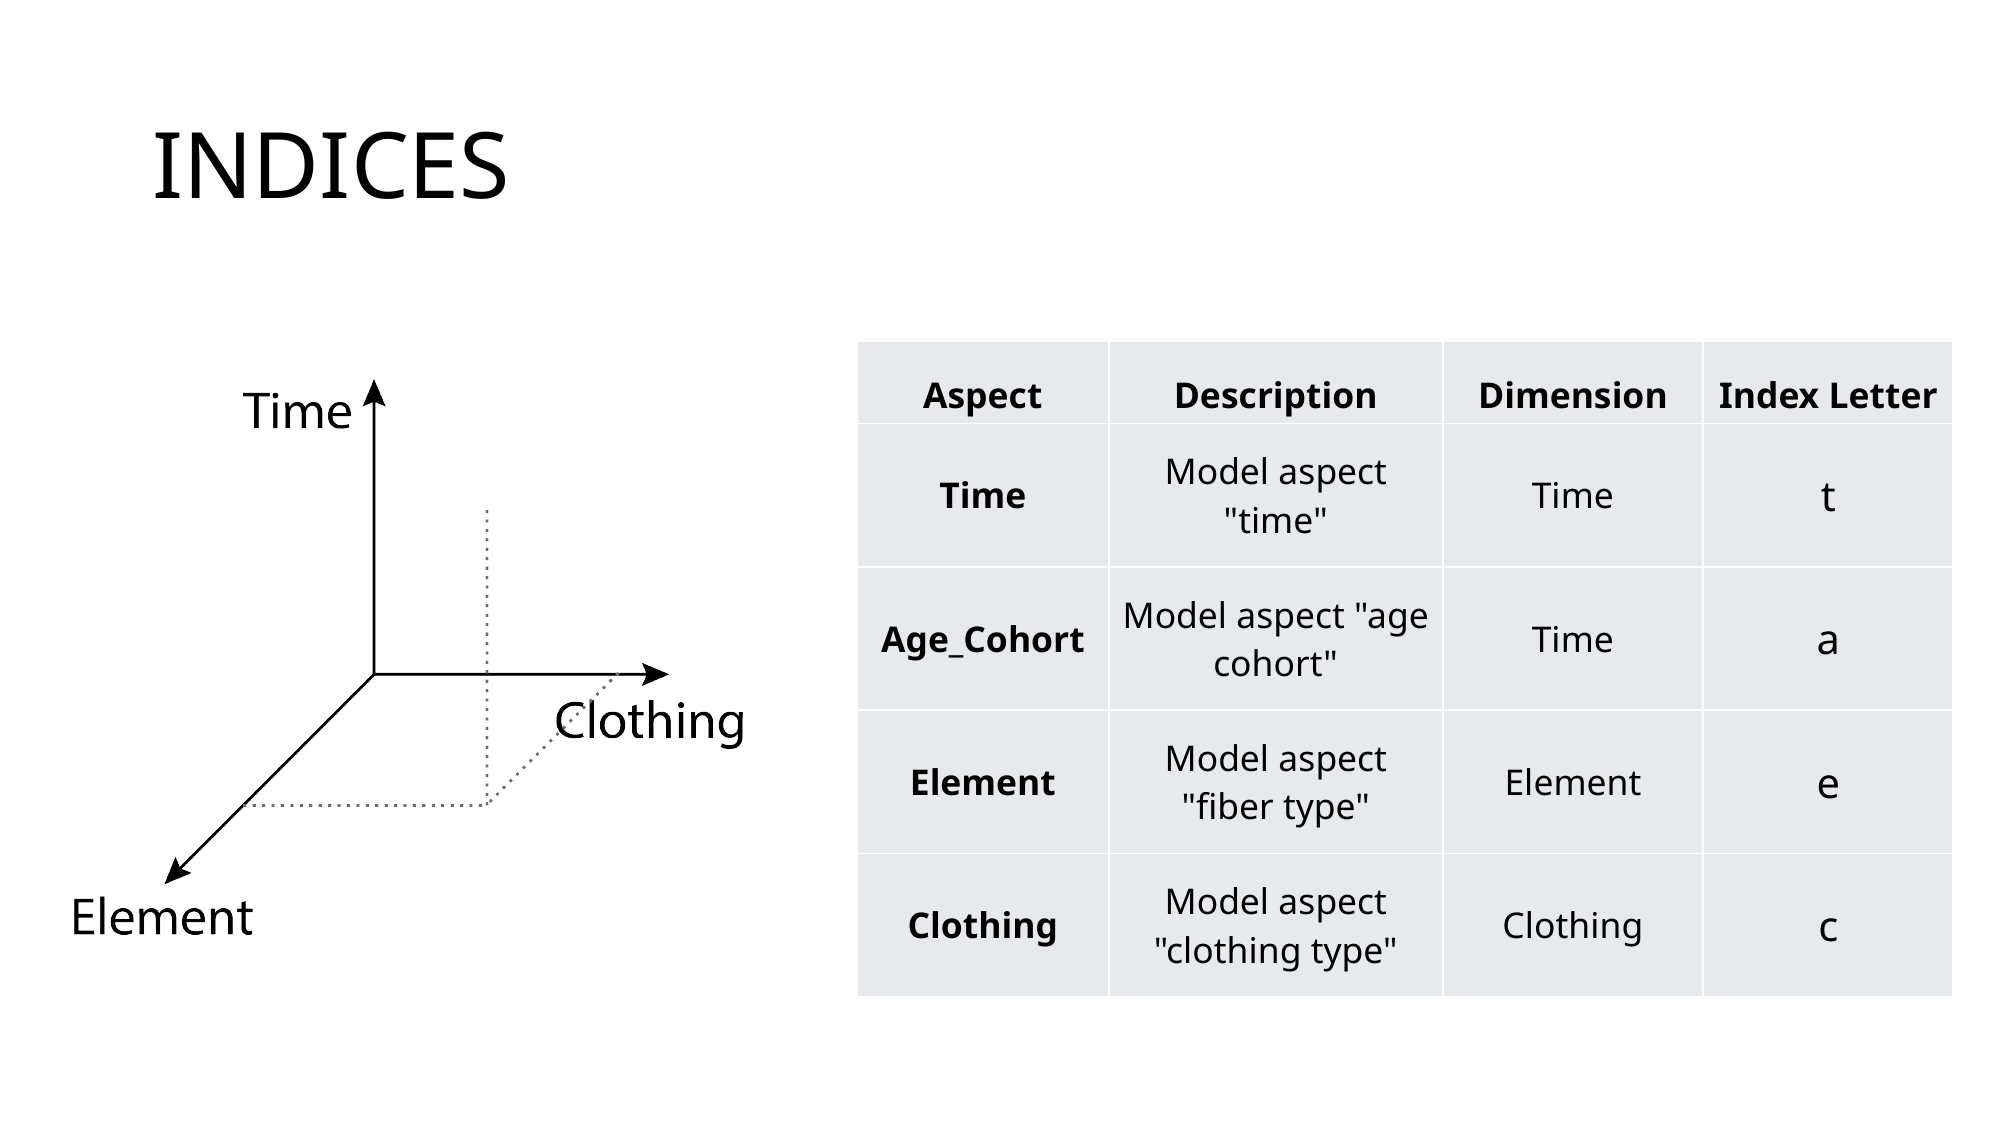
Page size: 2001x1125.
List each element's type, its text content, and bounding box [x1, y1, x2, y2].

table_cell t [1704, 424, 1952, 566]
table_cell Model aspect "age cohort" [1110, 568, 1442, 709]
table_cell Model aspect "time" [1110, 424, 1442, 566]
table_cell c [1704, 854, 1952, 996]
table_cell Element [1444, 711, 1702, 853]
table_header Aspect [858, 342, 1108, 423]
table_cell Model aspect "clothing type" [1110, 854, 1442, 996]
table_cell a [1704, 568, 1952, 709]
table_cell e [1704, 711, 1952, 853]
title INDICES [137, 59, 1863, 278]
table_header Dimension [1444, 342, 1702, 423]
table_header Index Letter [1704, 342, 1952, 423]
table_cell Time [1444, 424, 1702, 566]
table_cell Clothing [1444, 854, 1702, 996]
table_header Description [1110, 342, 1442, 423]
table_cell Age_Cohort [858, 568, 1108, 709]
table_cell Model aspect "fiber type" [1110, 711, 1442, 853]
table_cell Element [858, 711, 1108, 853]
table_cell Time [1444, 568, 1702, 709]
table_cell Clothing [858, 854, 1108, 996]
picture [24, 276, 777, 1039]
table_cell Time [858, 424, 1108, 566]
